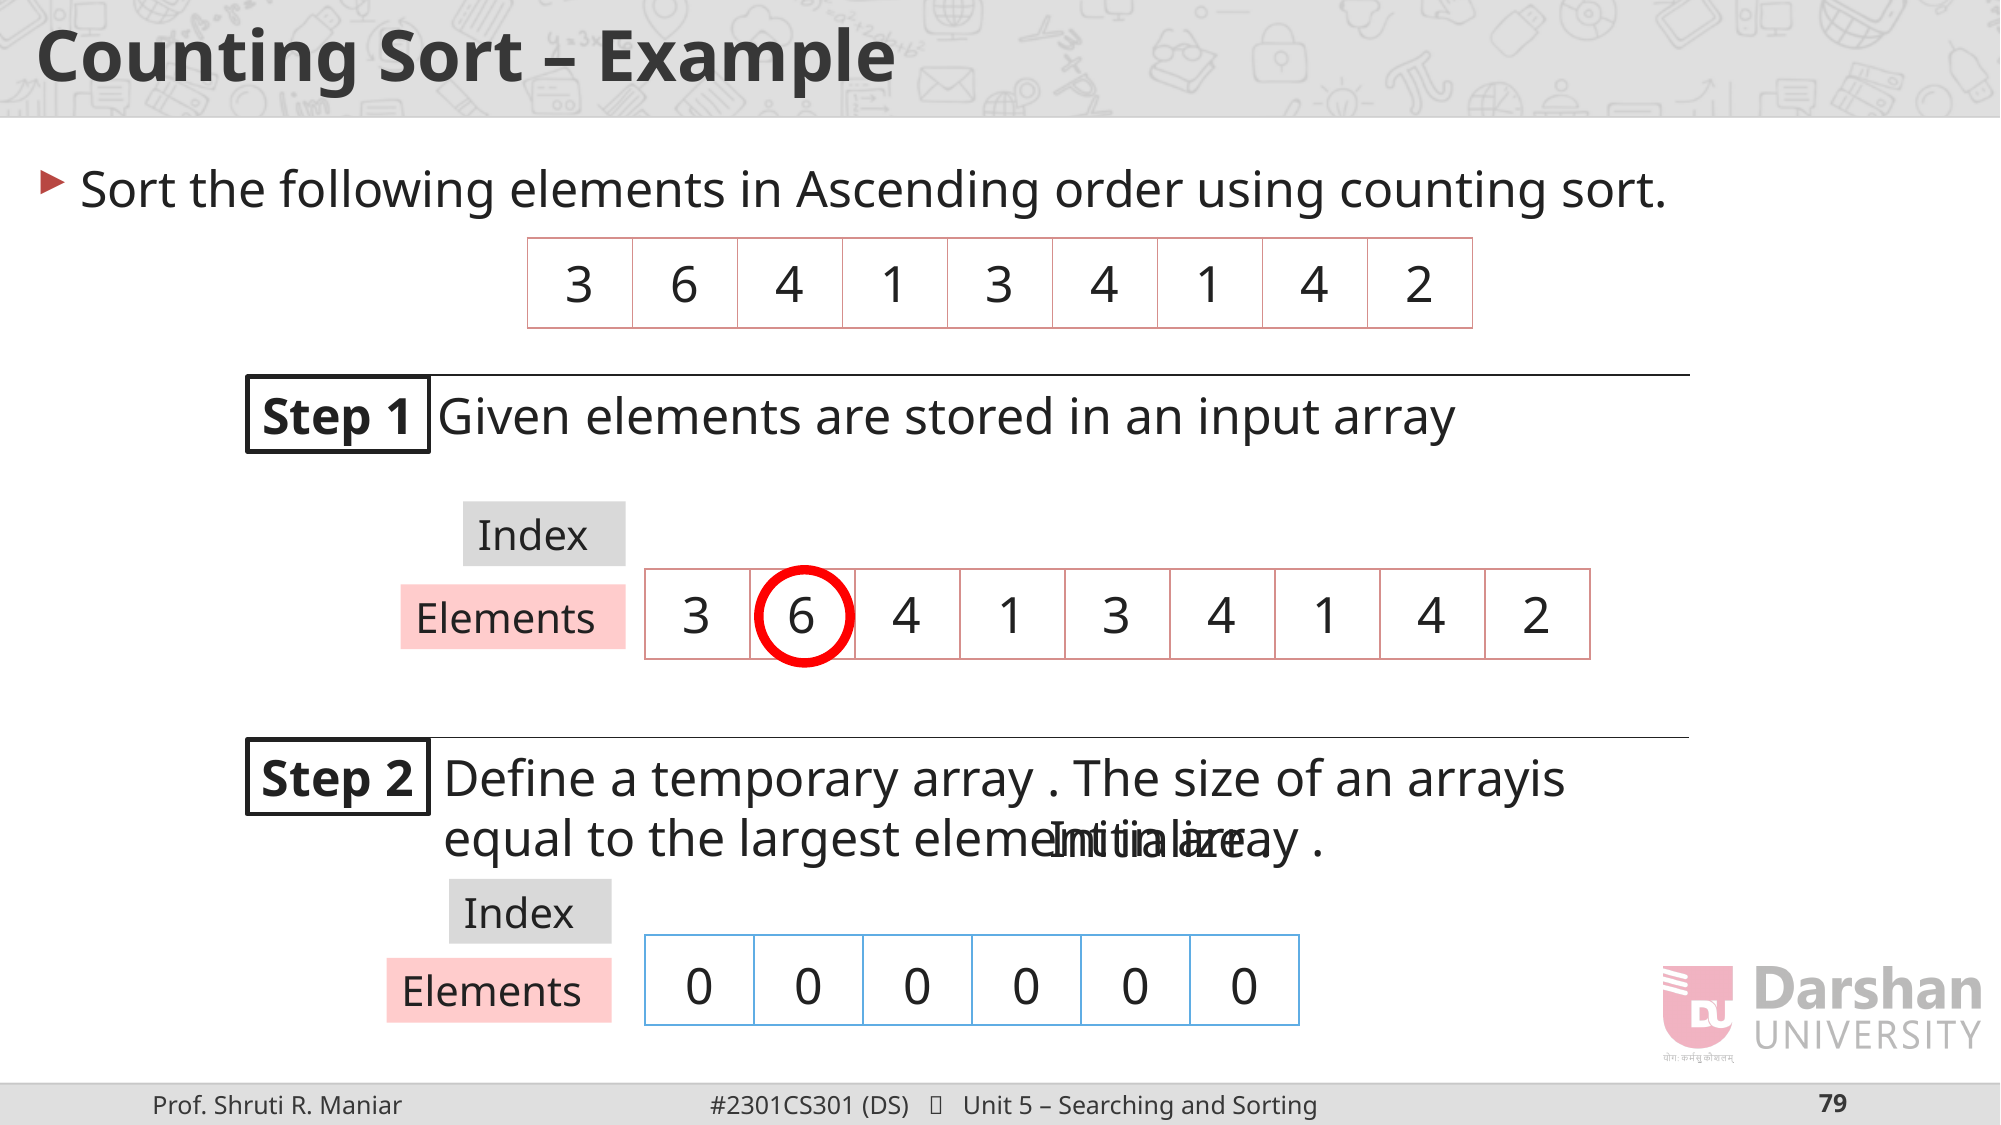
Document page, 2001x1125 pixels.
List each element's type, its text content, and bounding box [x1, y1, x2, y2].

table_header 1 [1158, 239, 1262, 327]
text_box Elements [386, 957, 612, 1023]
list Sort the following elements in Ascending order using counting sort. [21, 141, 1979, 1059]
text_box Index [449, 878, 612, 944]
table_header 13 [1663, 966, 1981, 1063]
table_header 3 [1066, 570, 1169, 658]
table_header 2 [1486, 570, 1589, 658]
table_header 6 [819, 570, 854, 658]
table_header 4 [856, 570, 959, 658]
text_box [757, 568, 852, 664]
table_header 4 [1263, 239, 1367, 327]
table_header 6 [751, 570, 790, 658]
text_box Elements [400, 584, 626, 650]
table_header 4 [1171, 570, 1274, 658]
table_header 3 [646, 570, 749, 658]
title Counting Sort – Example [0, 0, 2000, 117]
table_header 3 [948, 239, 1052, 327]
table_header 6 [633, 239, 737, 327]
table_header 4 [738, 239, 842, 327]
table_header 1 [1276, 570, 1379, 658]
table_header 4 [1053, 239, 1157, 327]
table_header 4 [1381, 570, 1484, 658]
text_box Step 2 [247, 739, 429, 815]
table_header 1 [843, 239, 947, 327]
table_header 1 [961, 570, 1064, 658]
text_box Step 1 [247, 376, 430, 452]
table_header 3 [528, 239, 632, 327]
table_header 2 [1368, 239, 1472, 327]
text_box Index [463, 501, 626, 567]
